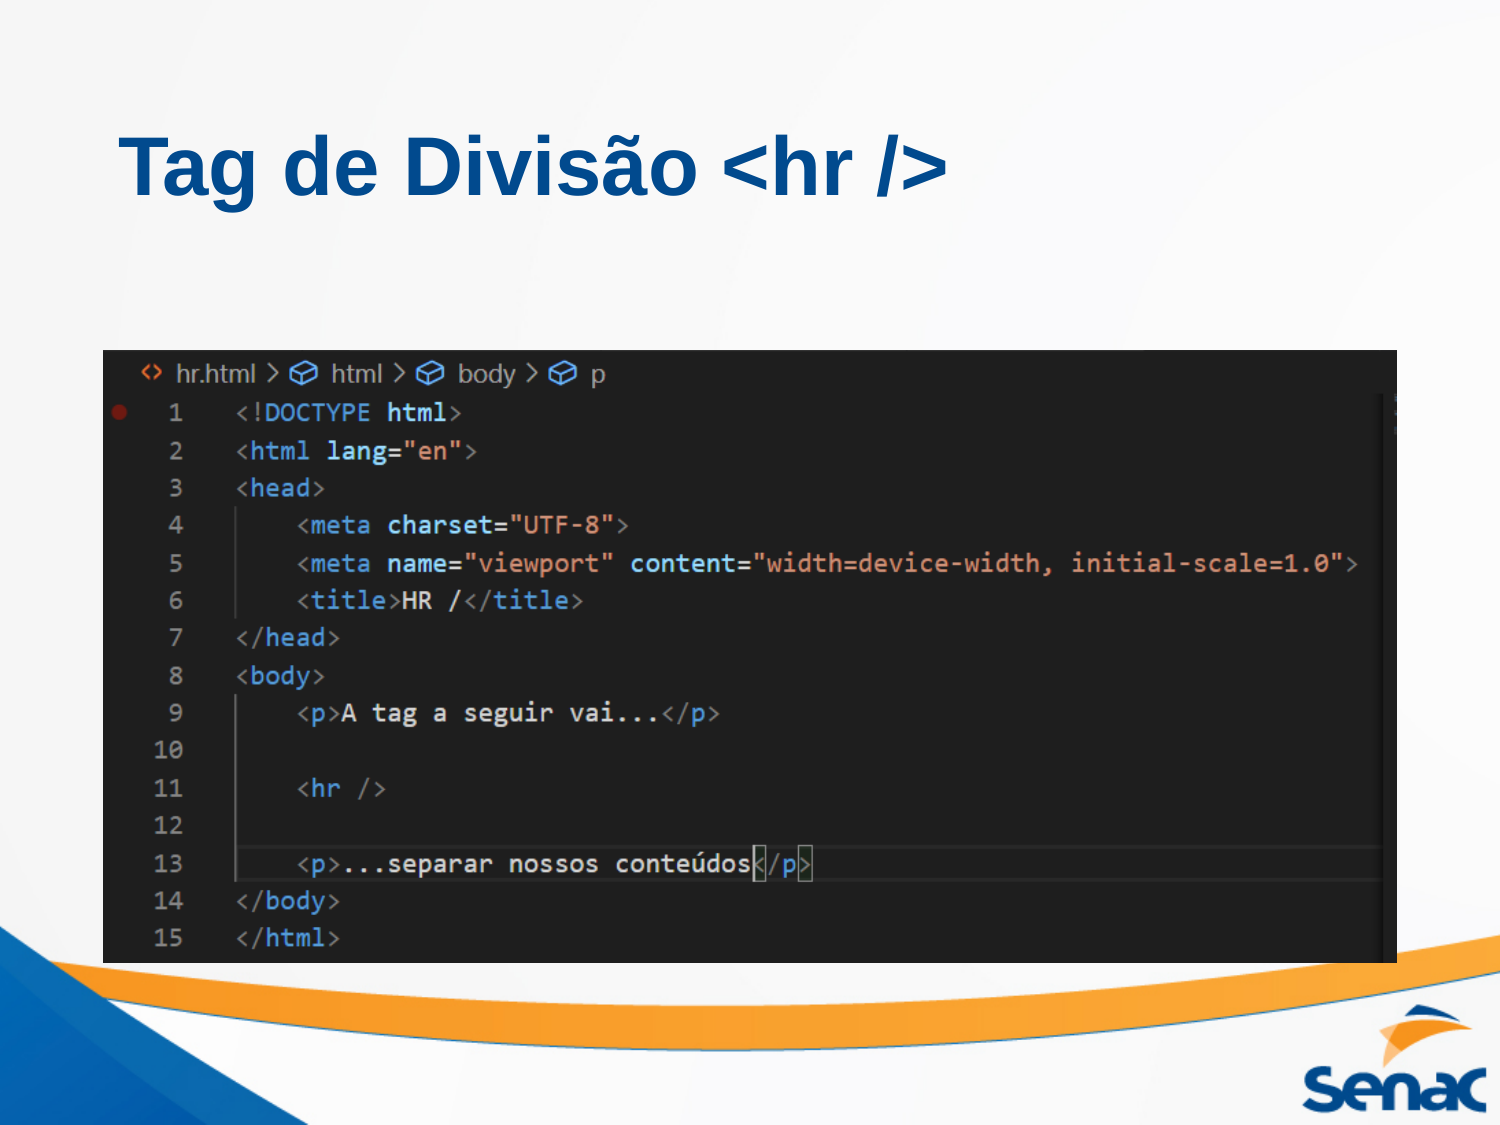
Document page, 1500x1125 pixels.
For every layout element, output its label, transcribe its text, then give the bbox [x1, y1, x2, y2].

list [103, 349, 1397, 963]
title Tag de Divisão <hr /> [103, 59, 1397, 278]
picture [0, 0, 1500, 1125]
